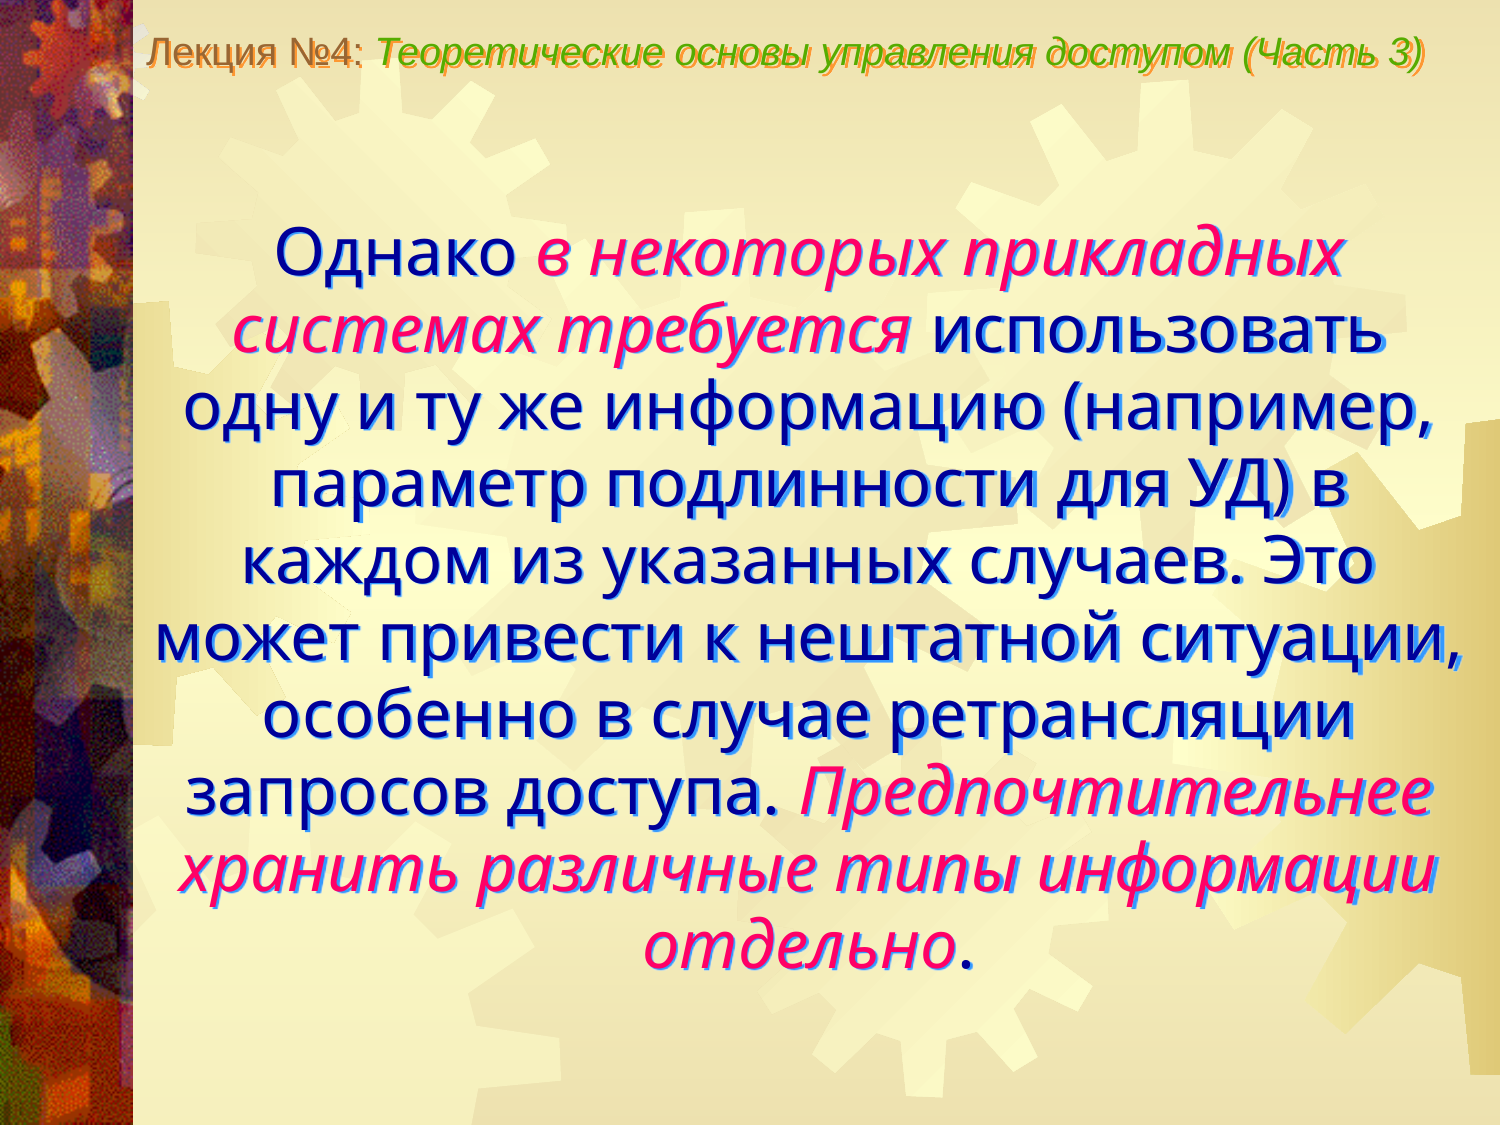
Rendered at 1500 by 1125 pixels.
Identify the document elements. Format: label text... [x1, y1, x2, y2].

picture [0, 0, 133, 1125]
text_box Однако в некоторых прикладных системах требуется использовать одну и ту же информацию (например, параметр подлинности для УД) в каждом из указанных случаев. Это может привести к нештатной ситуации, особенно в случае ретрансляции запросов доступа. Предпочтительнее хранить различные типы информации отдельно. [152, 211, 1467, 983]
text_box Лекция №4: Теоретические основы управления доступом (Часть 3) [123, 31, 1500, 75]
